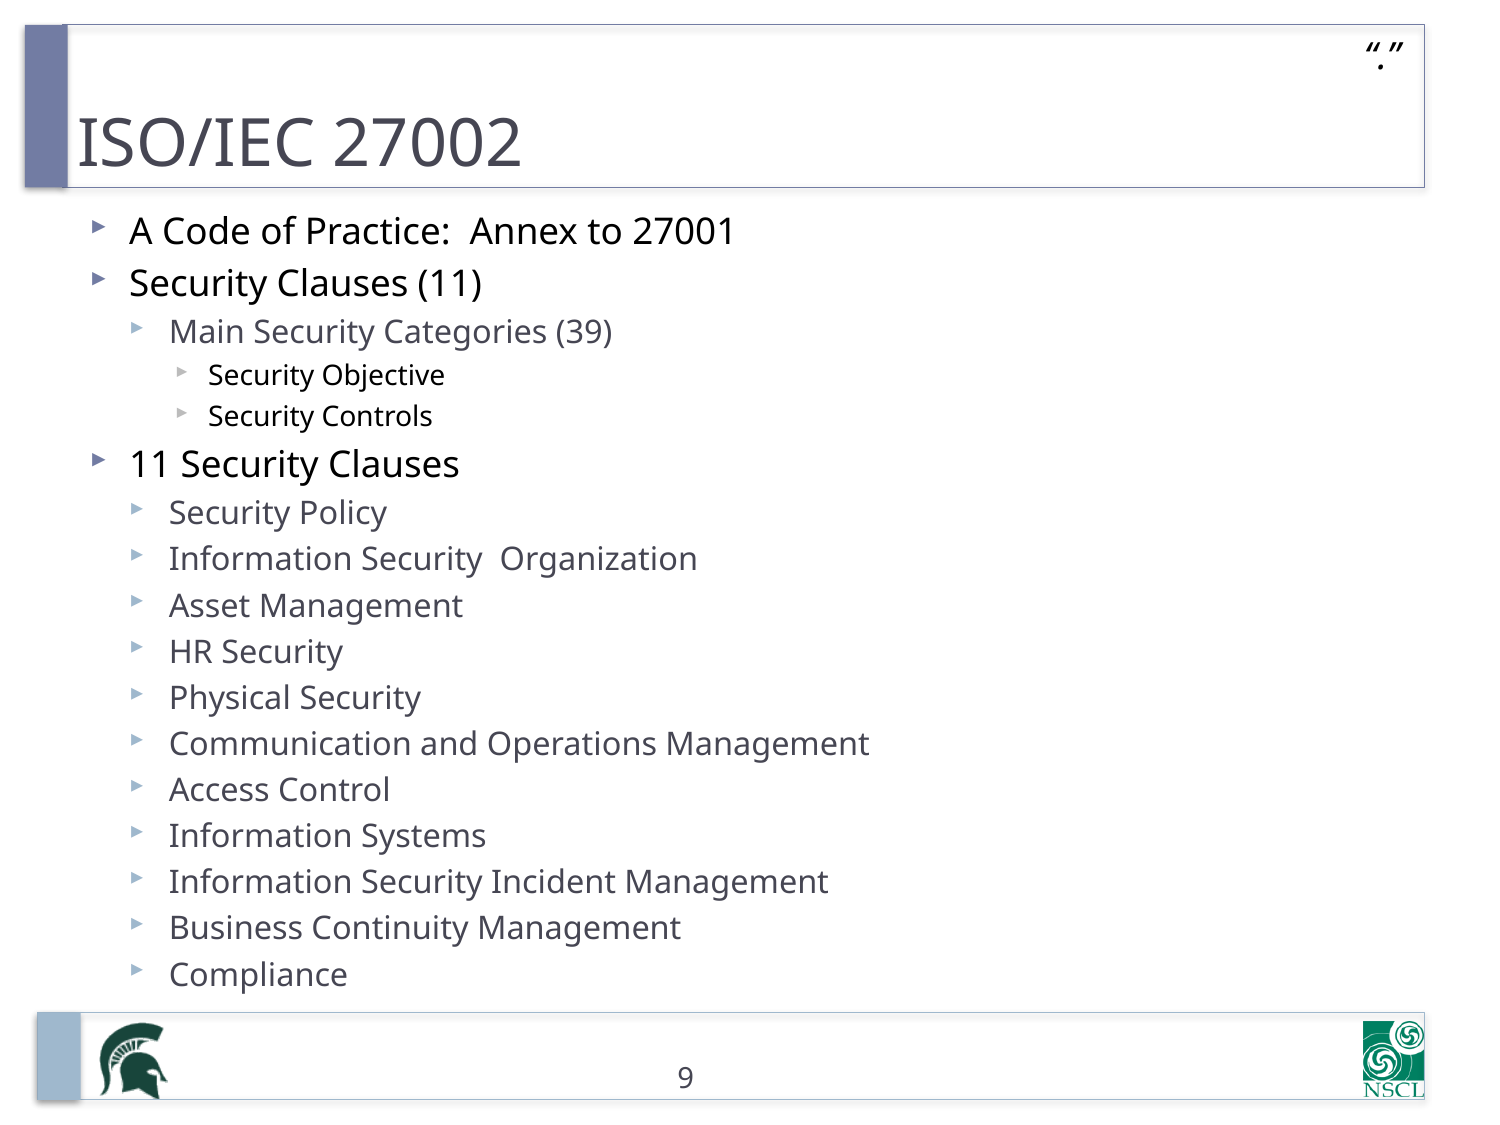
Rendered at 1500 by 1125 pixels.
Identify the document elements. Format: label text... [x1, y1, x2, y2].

list A Code of Practice: Annex to 27001 Security Clauses (11) Main Security Categories (39) Security Objective Security Controls 11 Security Clauses Security Policy Information Security Organization Asset Management HR Security Physical Security Communication and Operations Management Access Control Information Systems Information Security Incident Management Business Continuity Management Compliance [75, 200, 1425, 1010]
slide_number 9 [662, 1052, 875, 1113]
text_box “.” [62, 24, 1425, 85]
title ISO/IEC 27002 [62, 85, 1425, 188]
picture [99, 1022, 168, 1099]
picture [1362, 1021, 1424, 1097]
